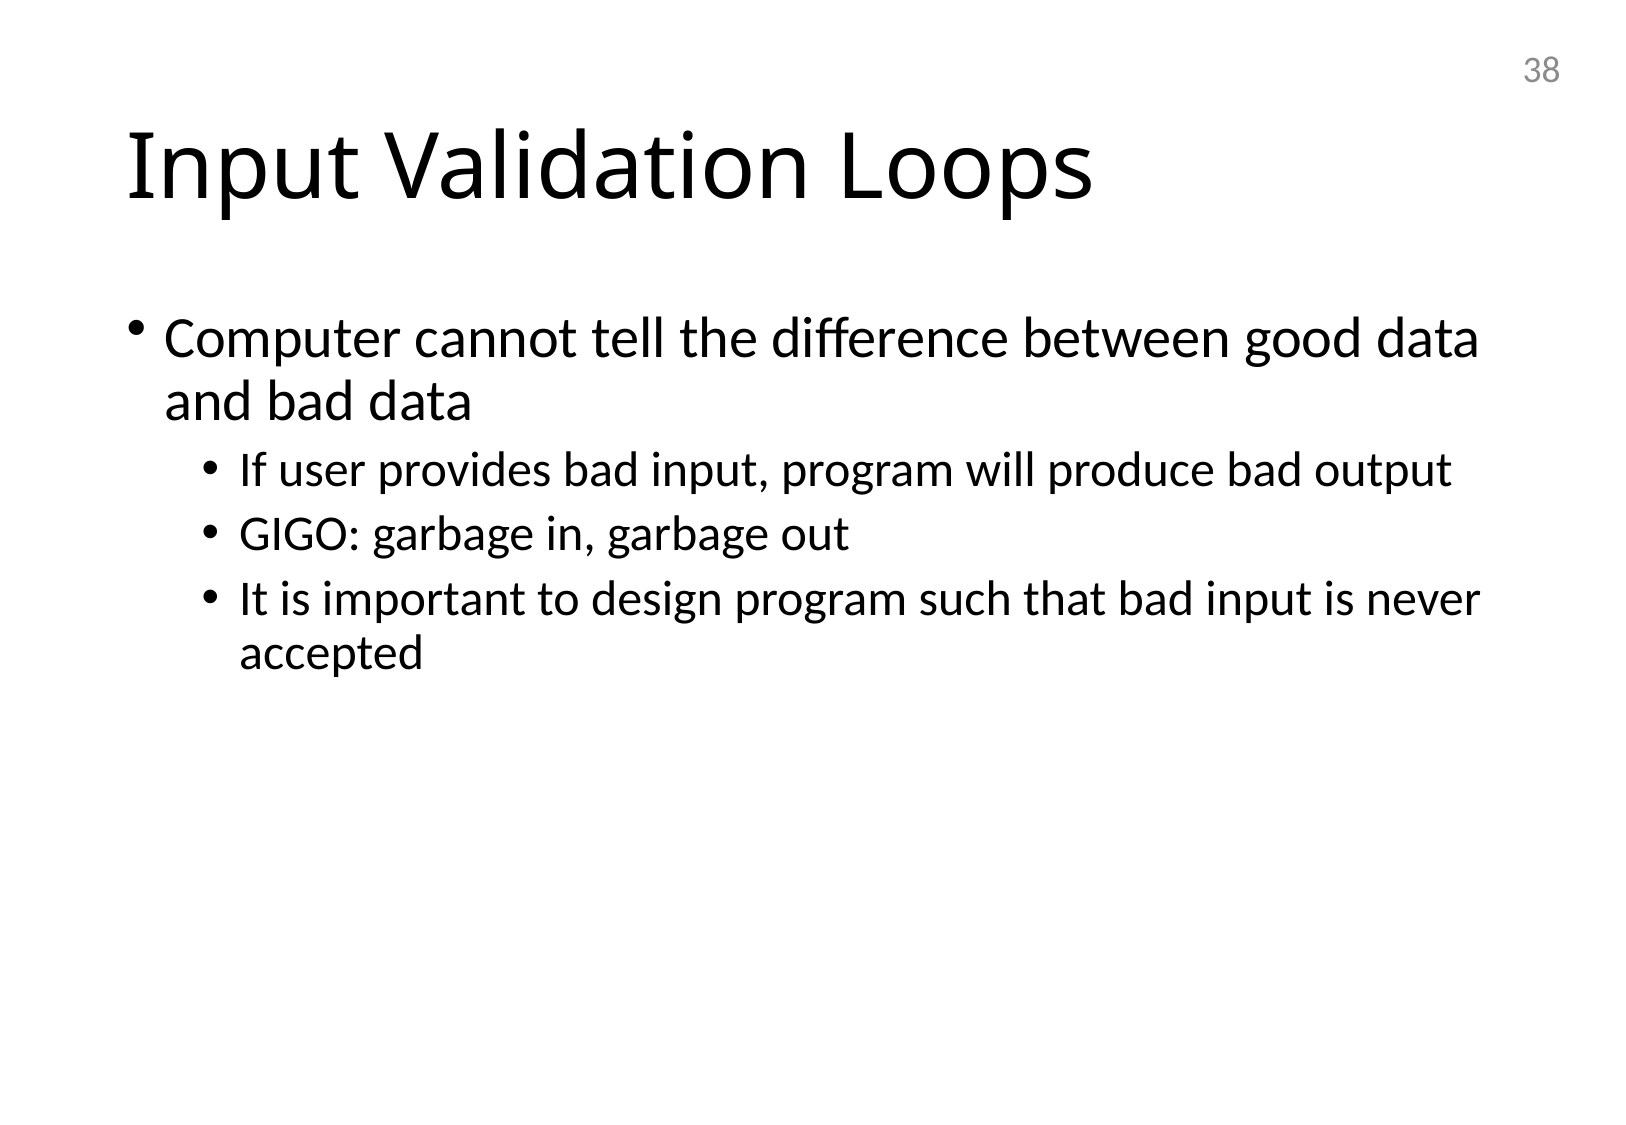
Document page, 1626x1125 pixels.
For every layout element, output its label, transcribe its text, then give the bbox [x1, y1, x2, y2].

title Input Validation Loops [111, 59, 1514, 278]
slide_number 38 [1210, 37, 1576, 98]
list Computer cannot tell the difference between good data and bad data If user provides bad input, program will produce bad output GIGO: garbage in, garbage out It is important to design program such that bad input is never accepted [111, 299, 1514, 1014]
